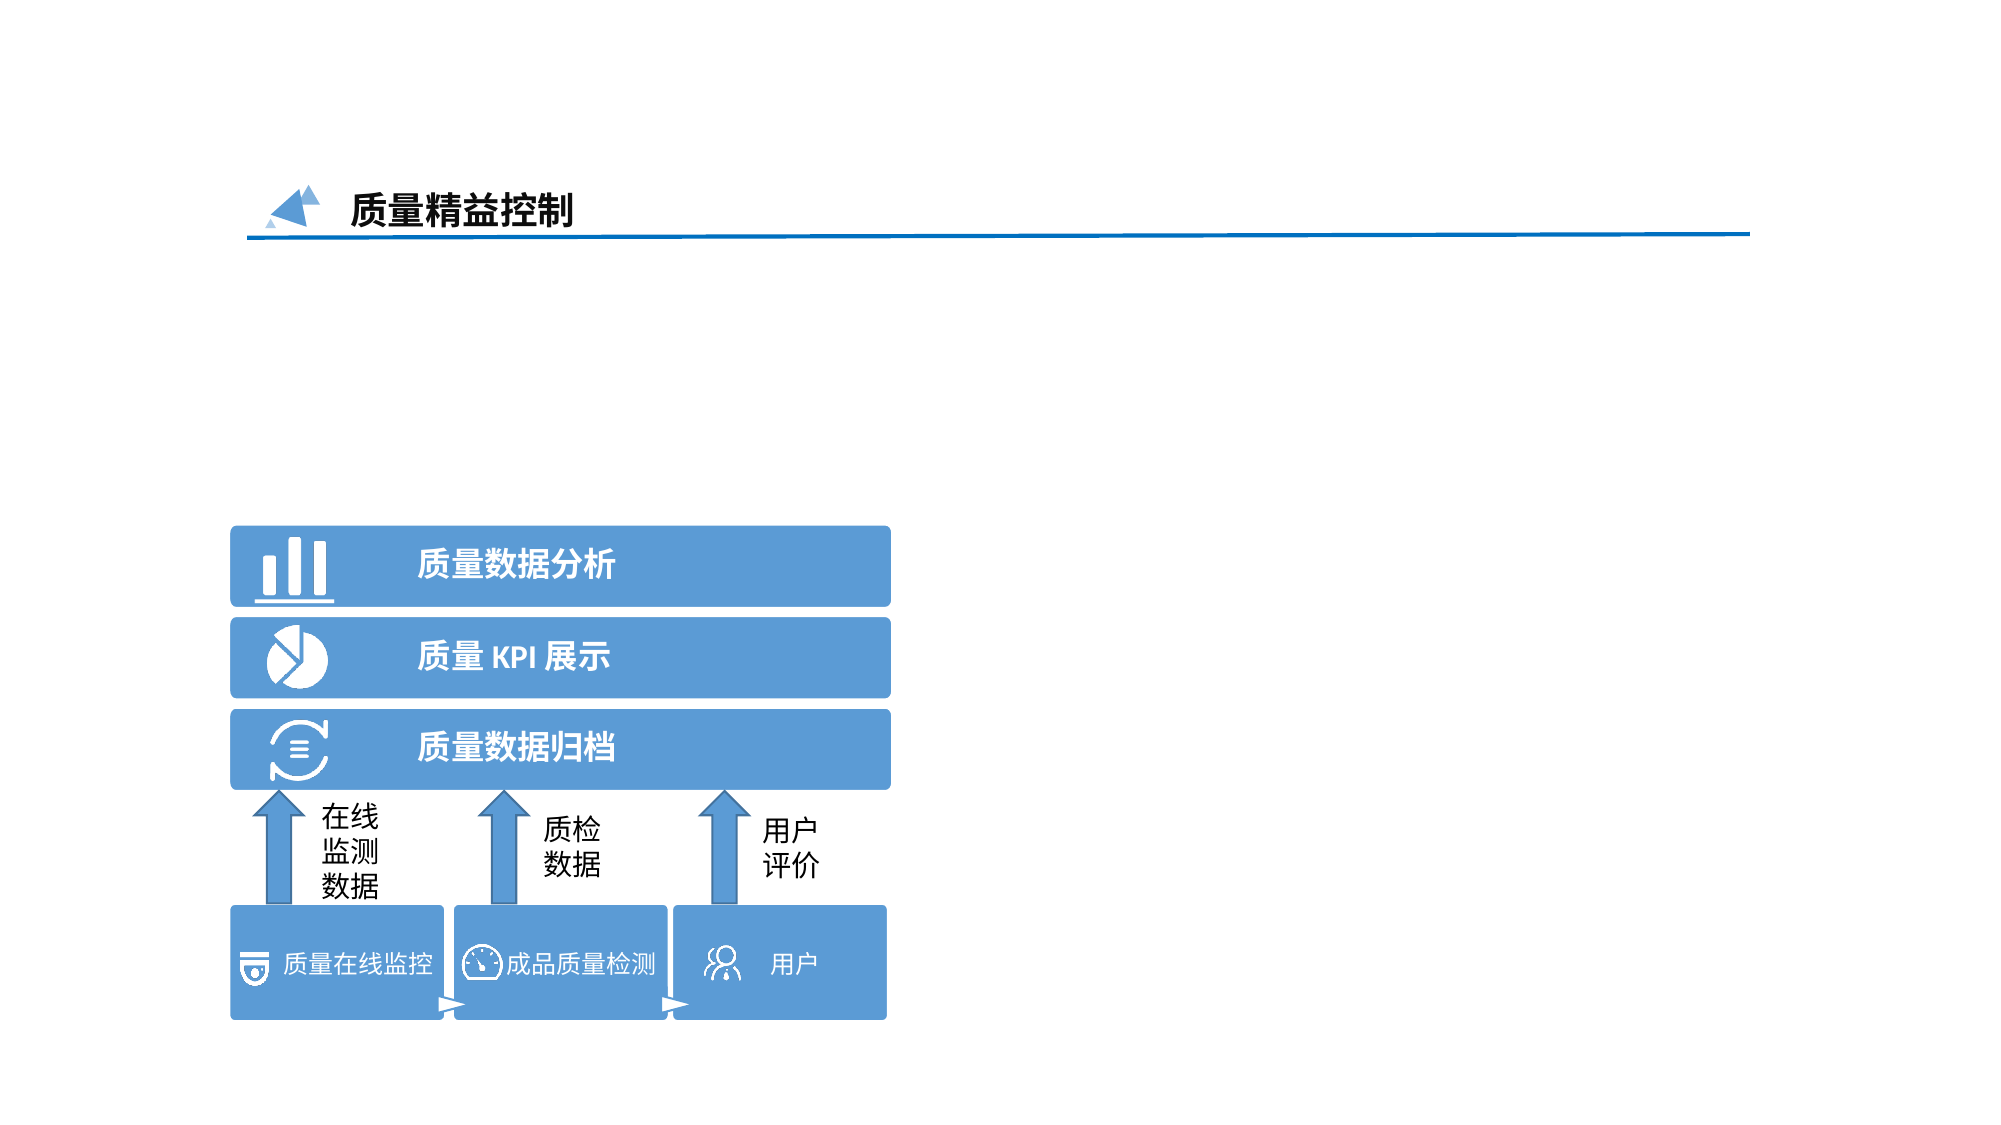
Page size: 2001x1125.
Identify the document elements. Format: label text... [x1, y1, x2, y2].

text_box 质检数据 [528, 804, 624, 889]
picture [260, 710, 339, 789]
picture [254, 532, 338, 616]
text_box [247, 234, 1750, 238]
text_box [477, 792, 528, 903]
text_box 质量精益控制 [335, 179, 921, 234]
text_box [697, 792, 747, 903]
text_box 在线监测数据 [306, 792, 402, 903]
text_box 用户评价 [747, 804, 843, 890]
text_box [229, 903, 893, 1022]
text_box [252, 792, 306, 903]
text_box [229, 524, 893, 792]
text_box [265, 184, 321, 228]
picture [261, 620, 333, 693]
